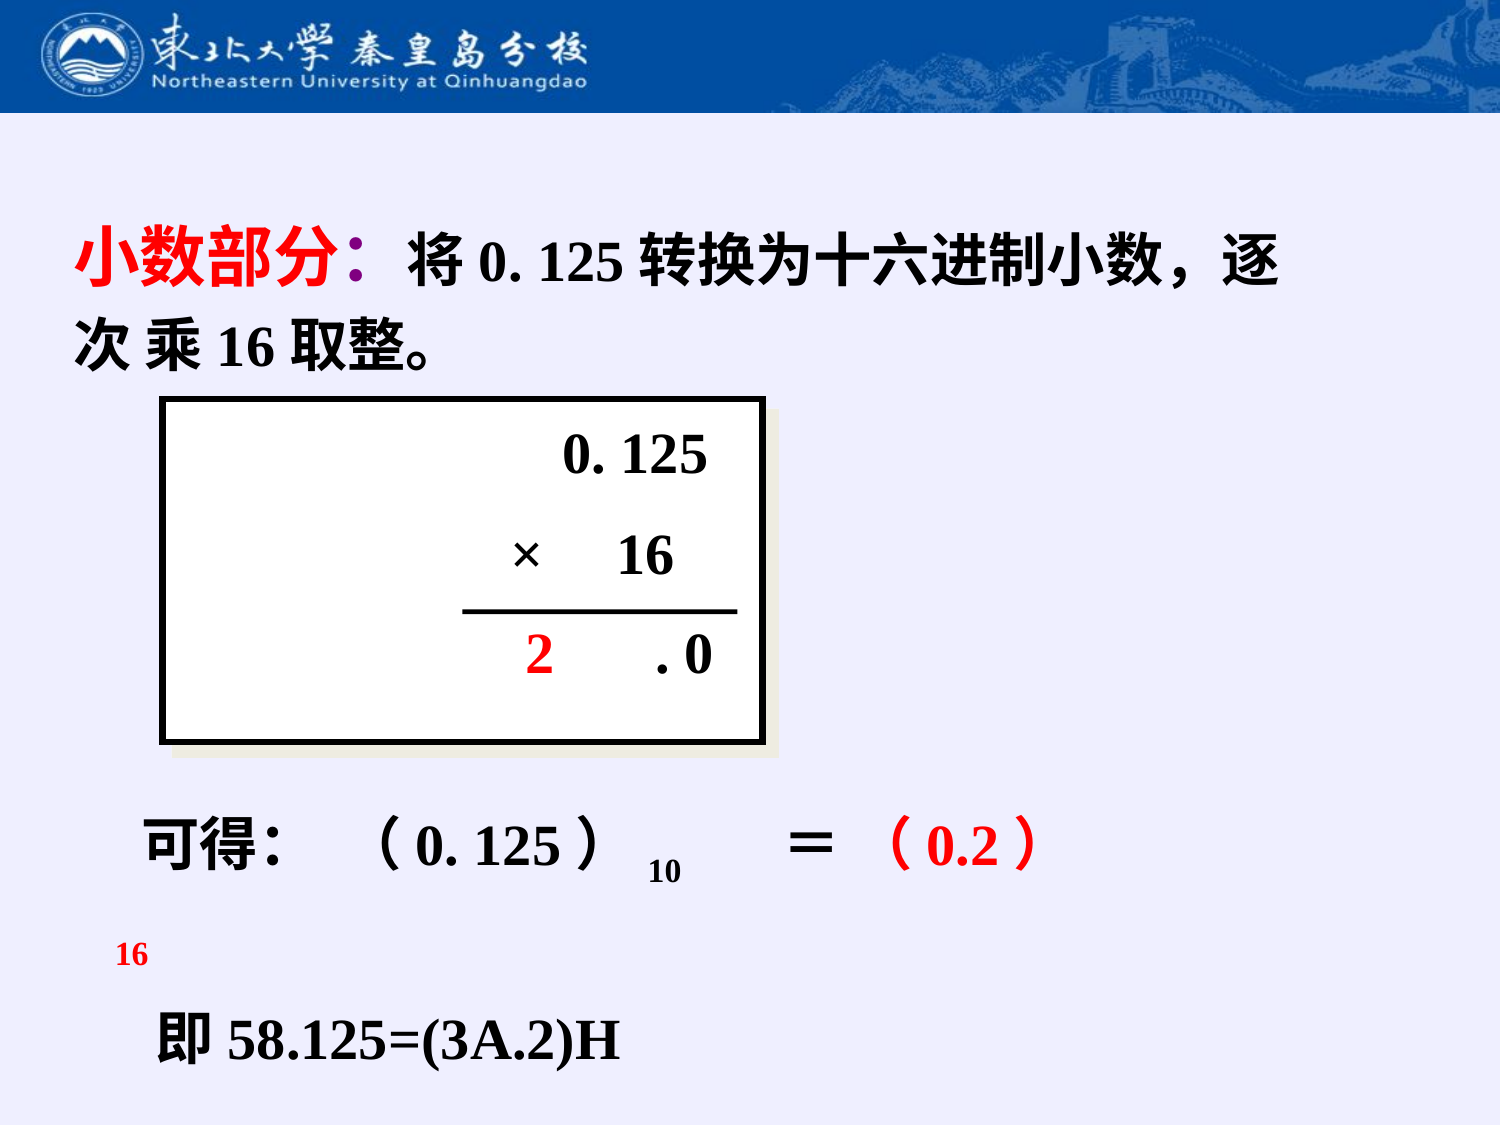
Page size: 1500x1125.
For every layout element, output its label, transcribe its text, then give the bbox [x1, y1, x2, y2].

text_box 小数部分：将0. 125转换为十六进制小数，逐次 乘16取整。 [58, 191, 1346, 386]
picture [0, 0, 1500, 113]
text_box 可得： （0. 125）10 ＝ （0.2）16 即58.125=(3A.2)H [99, 799, 1100, 1079]
text_box 0. 125 × 16 2 . 0 [162, 399, 763, 743]
